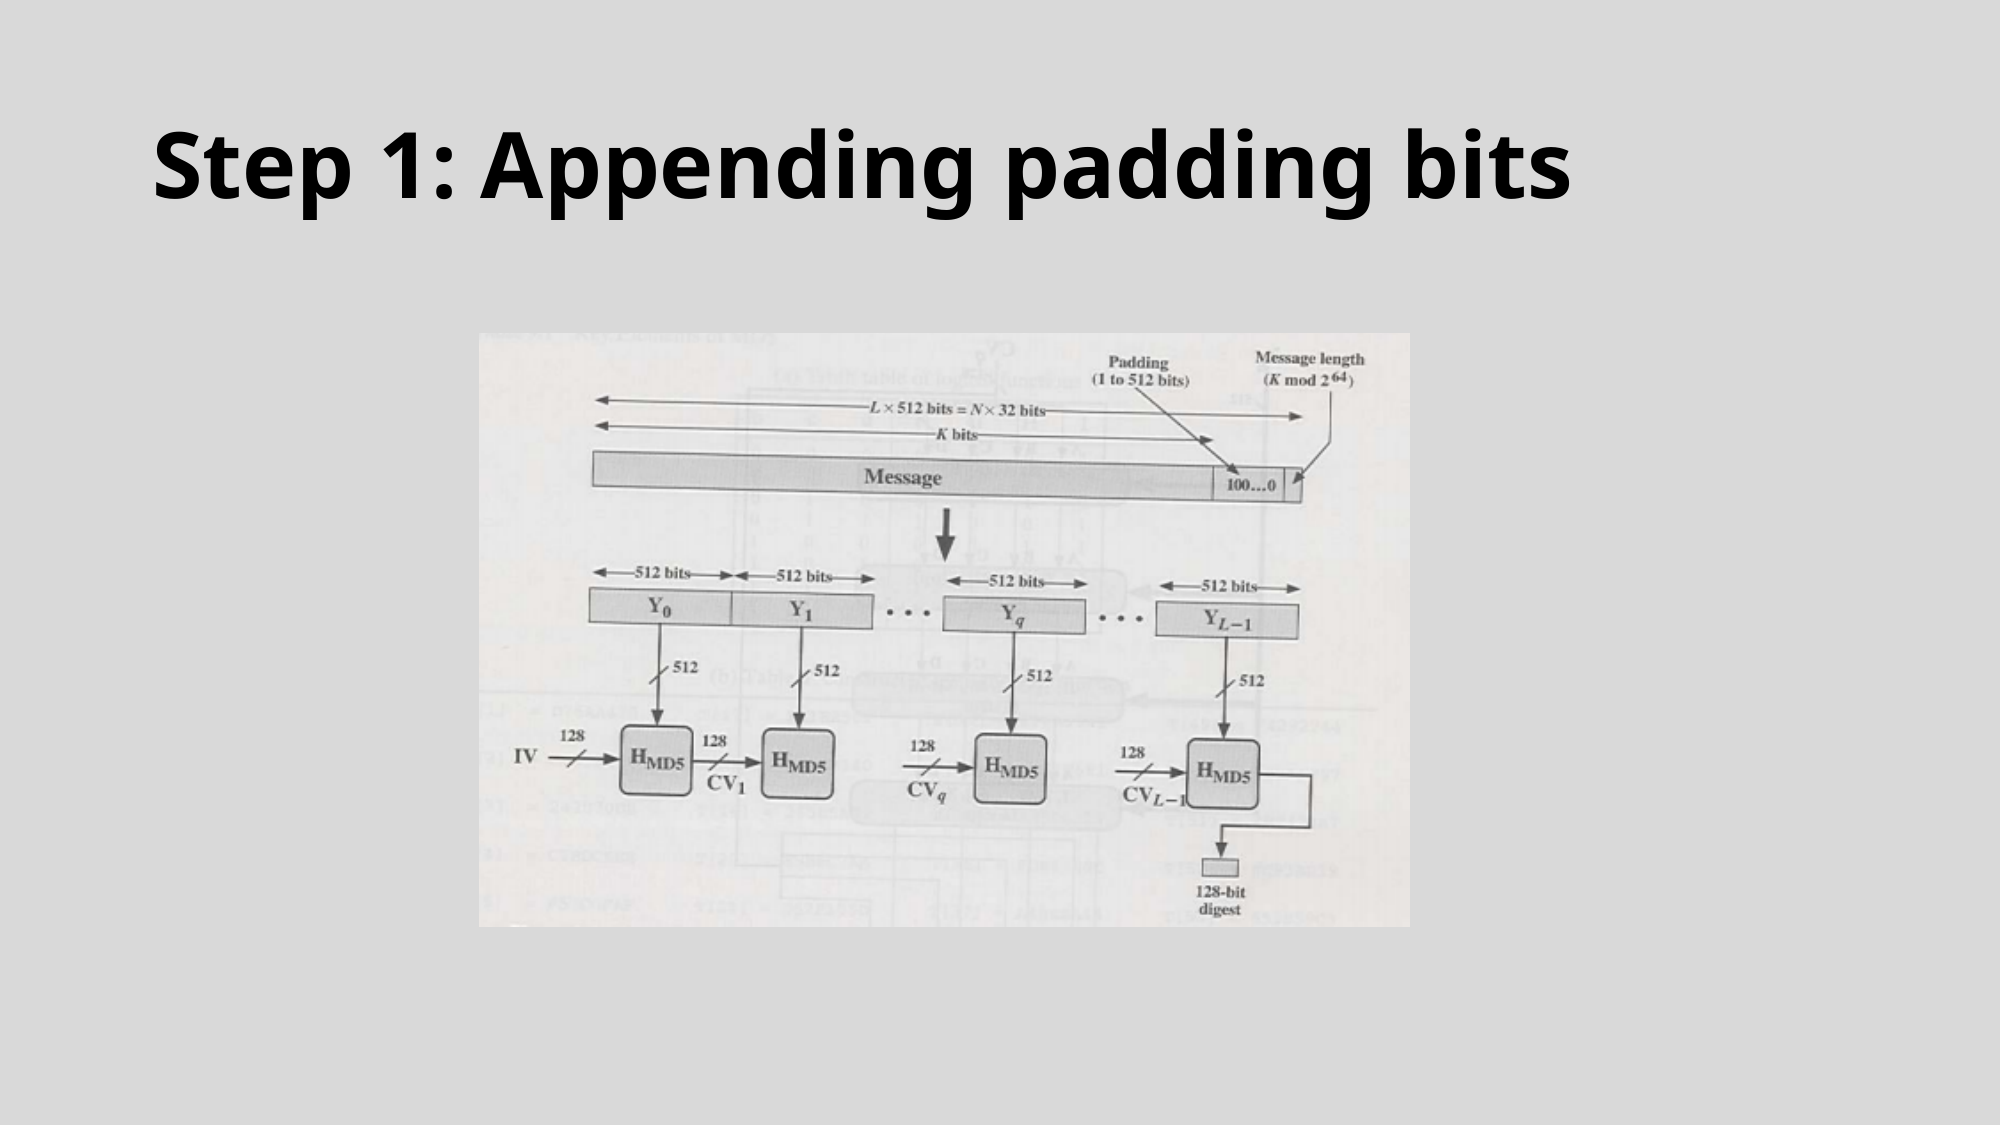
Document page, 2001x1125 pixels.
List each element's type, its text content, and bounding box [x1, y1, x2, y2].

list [479, 333, 1410, 927]
title Step 1: Appending padding bits [137, 59, 1863, 278]
